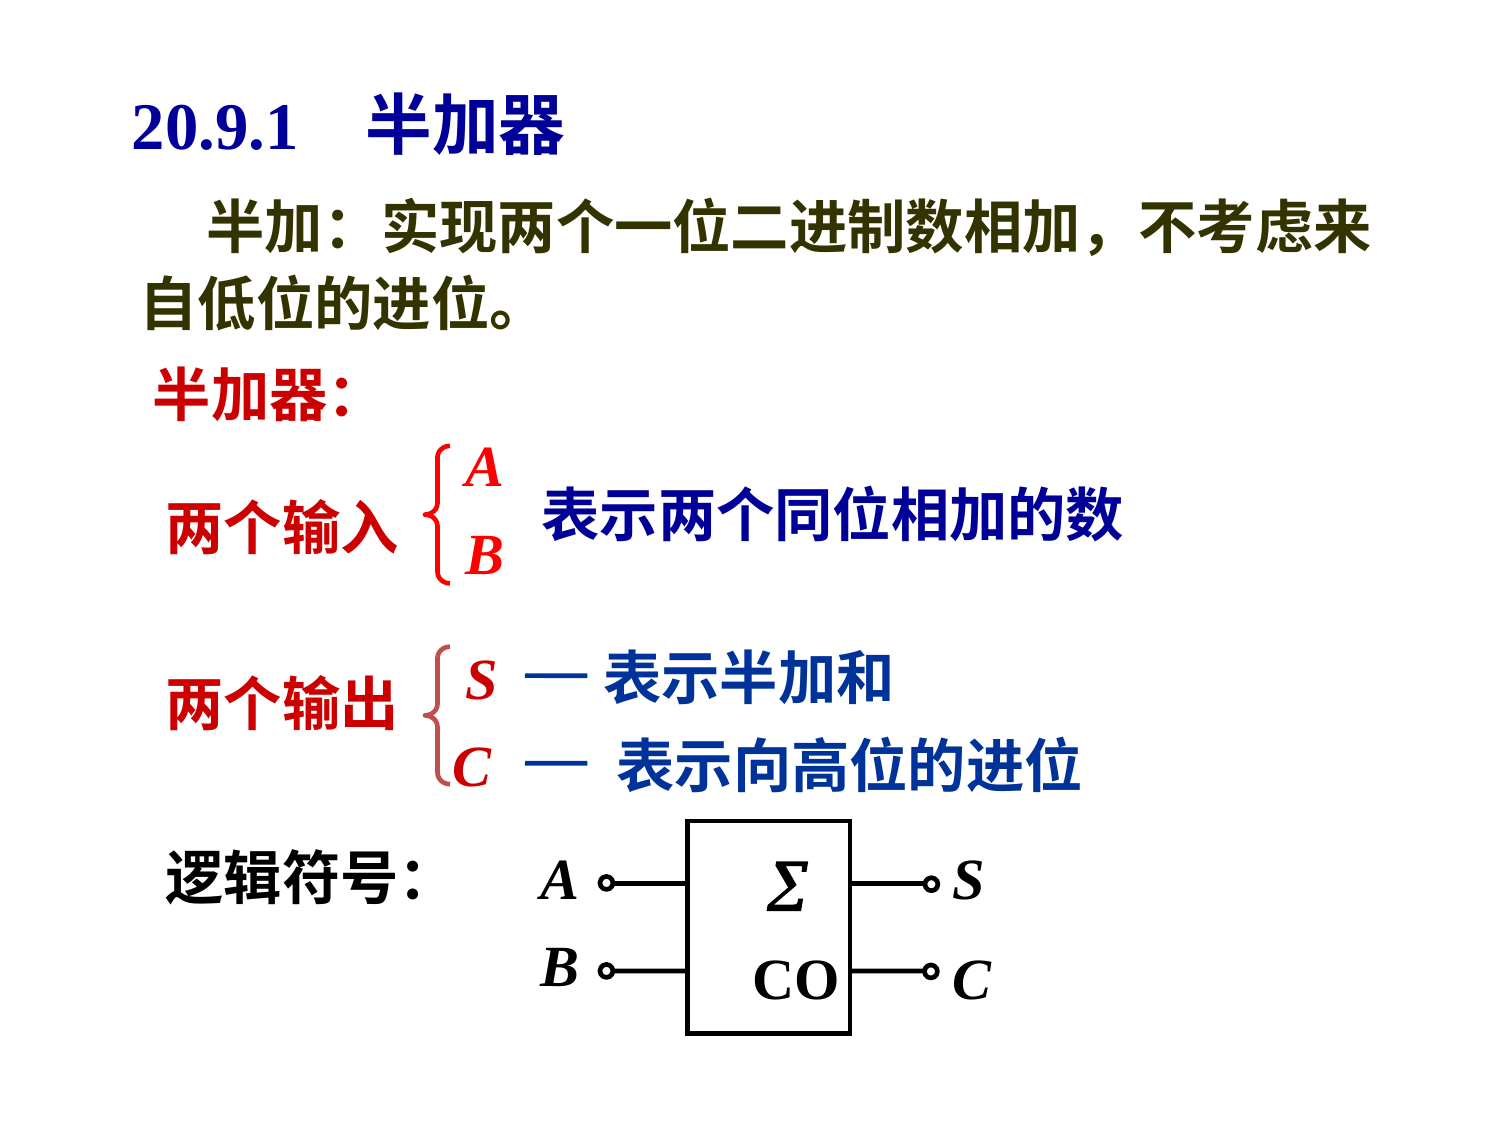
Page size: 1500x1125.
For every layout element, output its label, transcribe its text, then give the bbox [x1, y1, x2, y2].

text_box 半加器： [138, 351, 401, 436]
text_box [149, 633, 1100, 808]
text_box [149, 420, 1142, 594]
text_box 逻辑符号： [151, 833, 472, 919]
text_box 半加：实现两个一位二进制数相加，不考虑来自低位的进位。 [124, 175, 1388, 345]
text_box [524, 820, 1007, 1034]
title 20.9.1 半加器 [62, 75, 650, 172]
